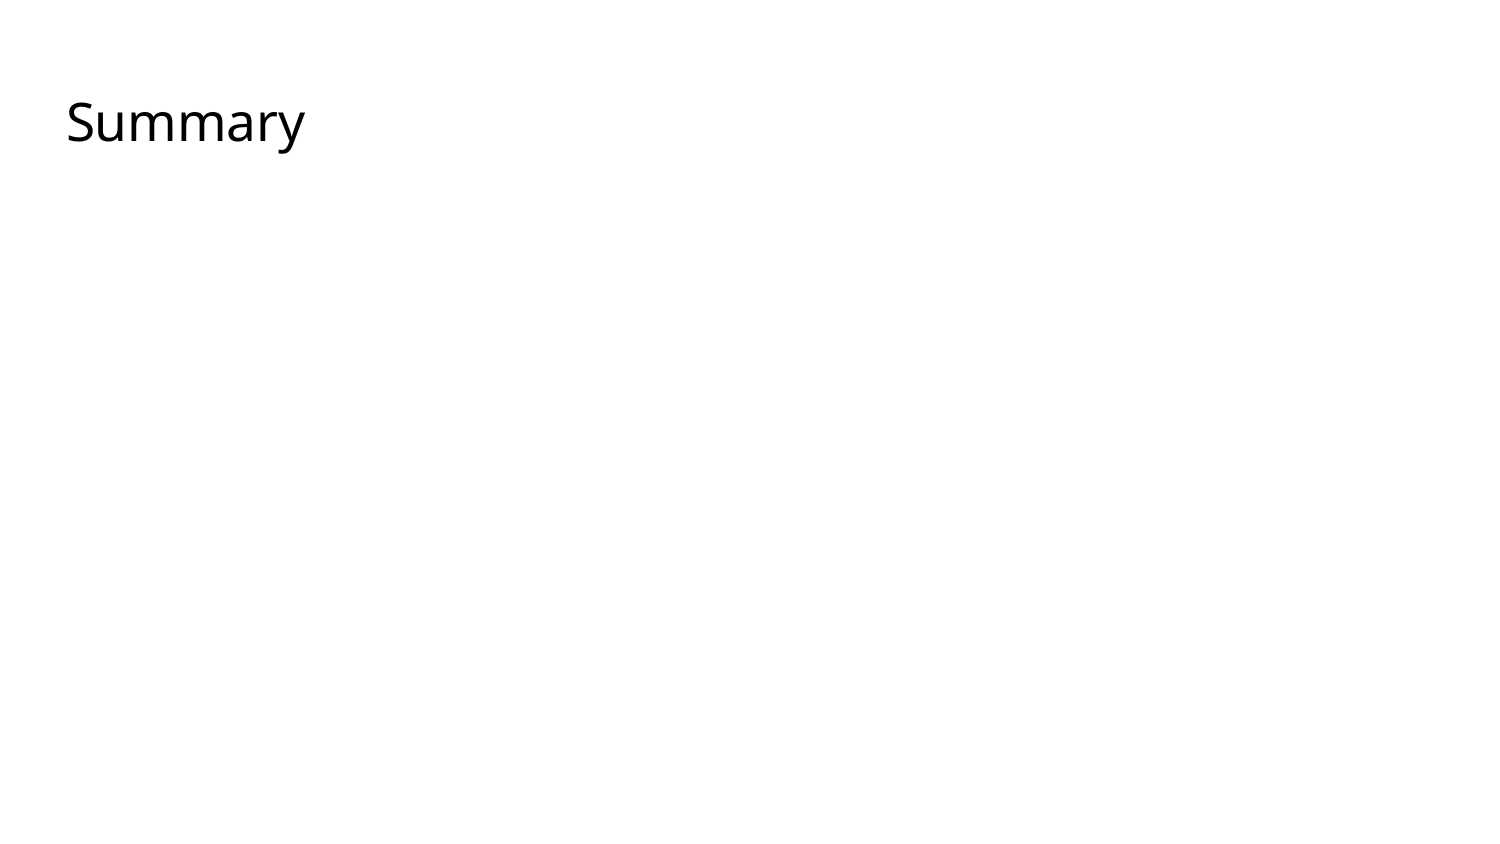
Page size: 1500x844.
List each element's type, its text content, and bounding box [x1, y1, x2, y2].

text_box Summary [51, 72, 1449, 167]
